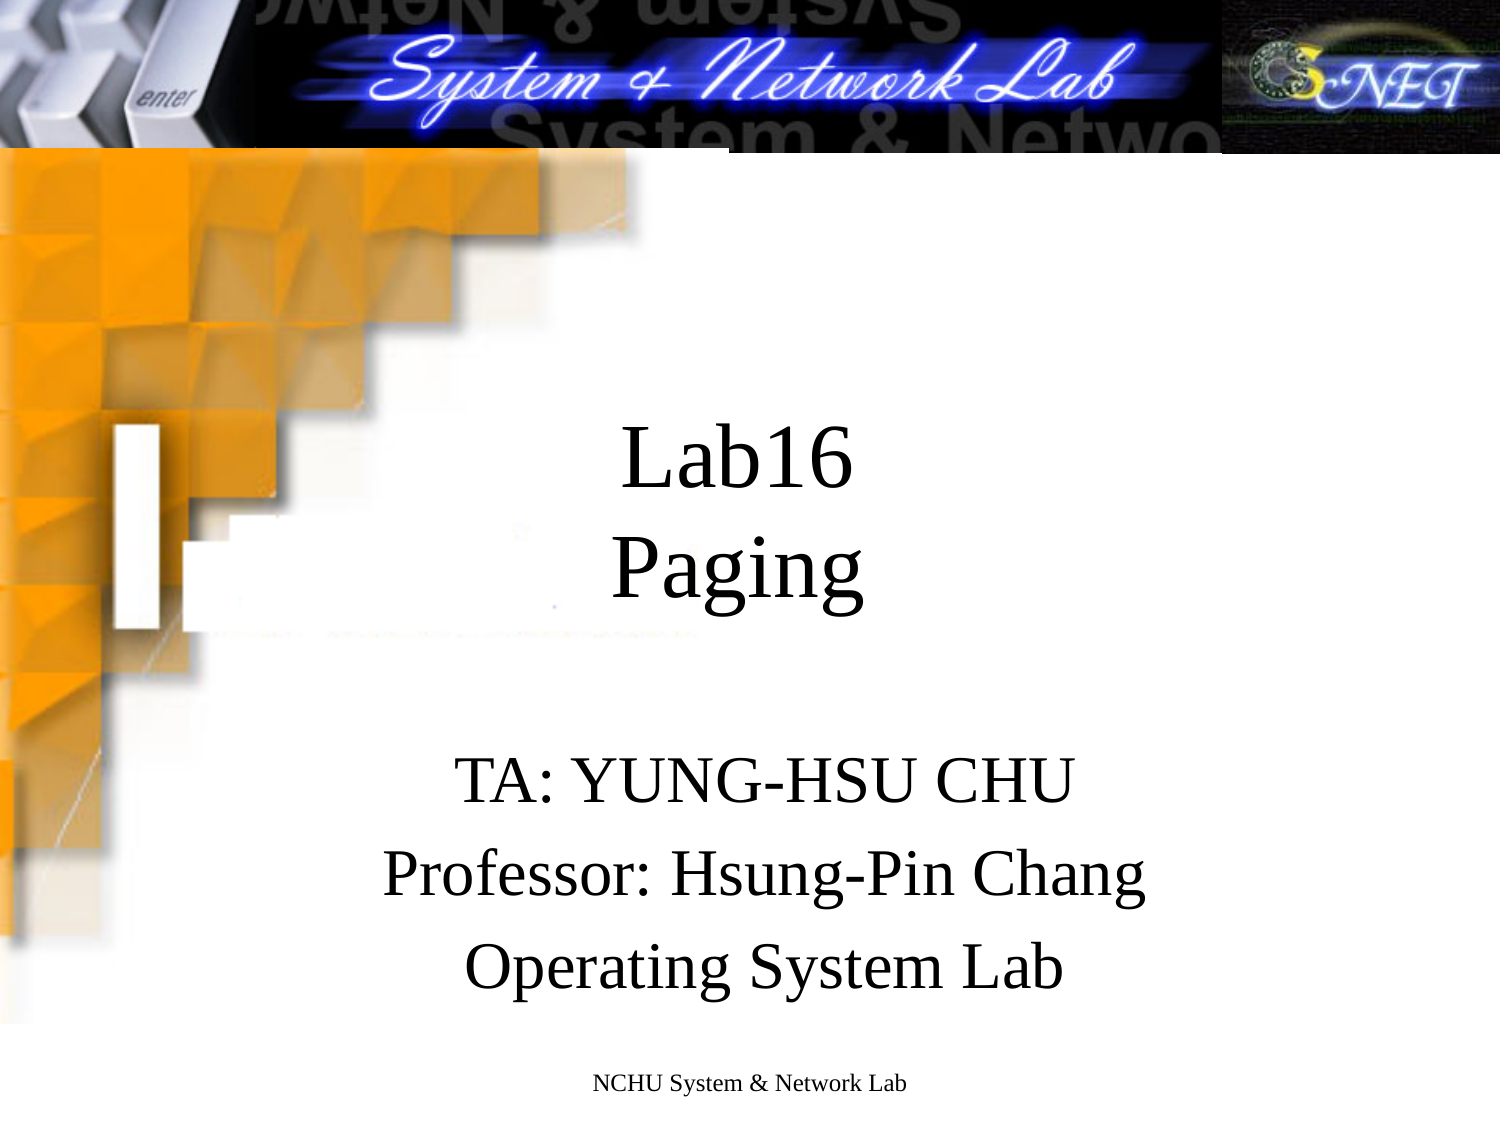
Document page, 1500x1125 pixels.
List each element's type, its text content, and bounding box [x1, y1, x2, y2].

picture [0, 0, 1500, 1024]
title Lab16 Paging [100, 385, 1376, 627]
subtitle TA: YUNG-HSU CHU Professor: Hsung-Pin Chang Operating System Lab [218, 727, 1313, 1016]
